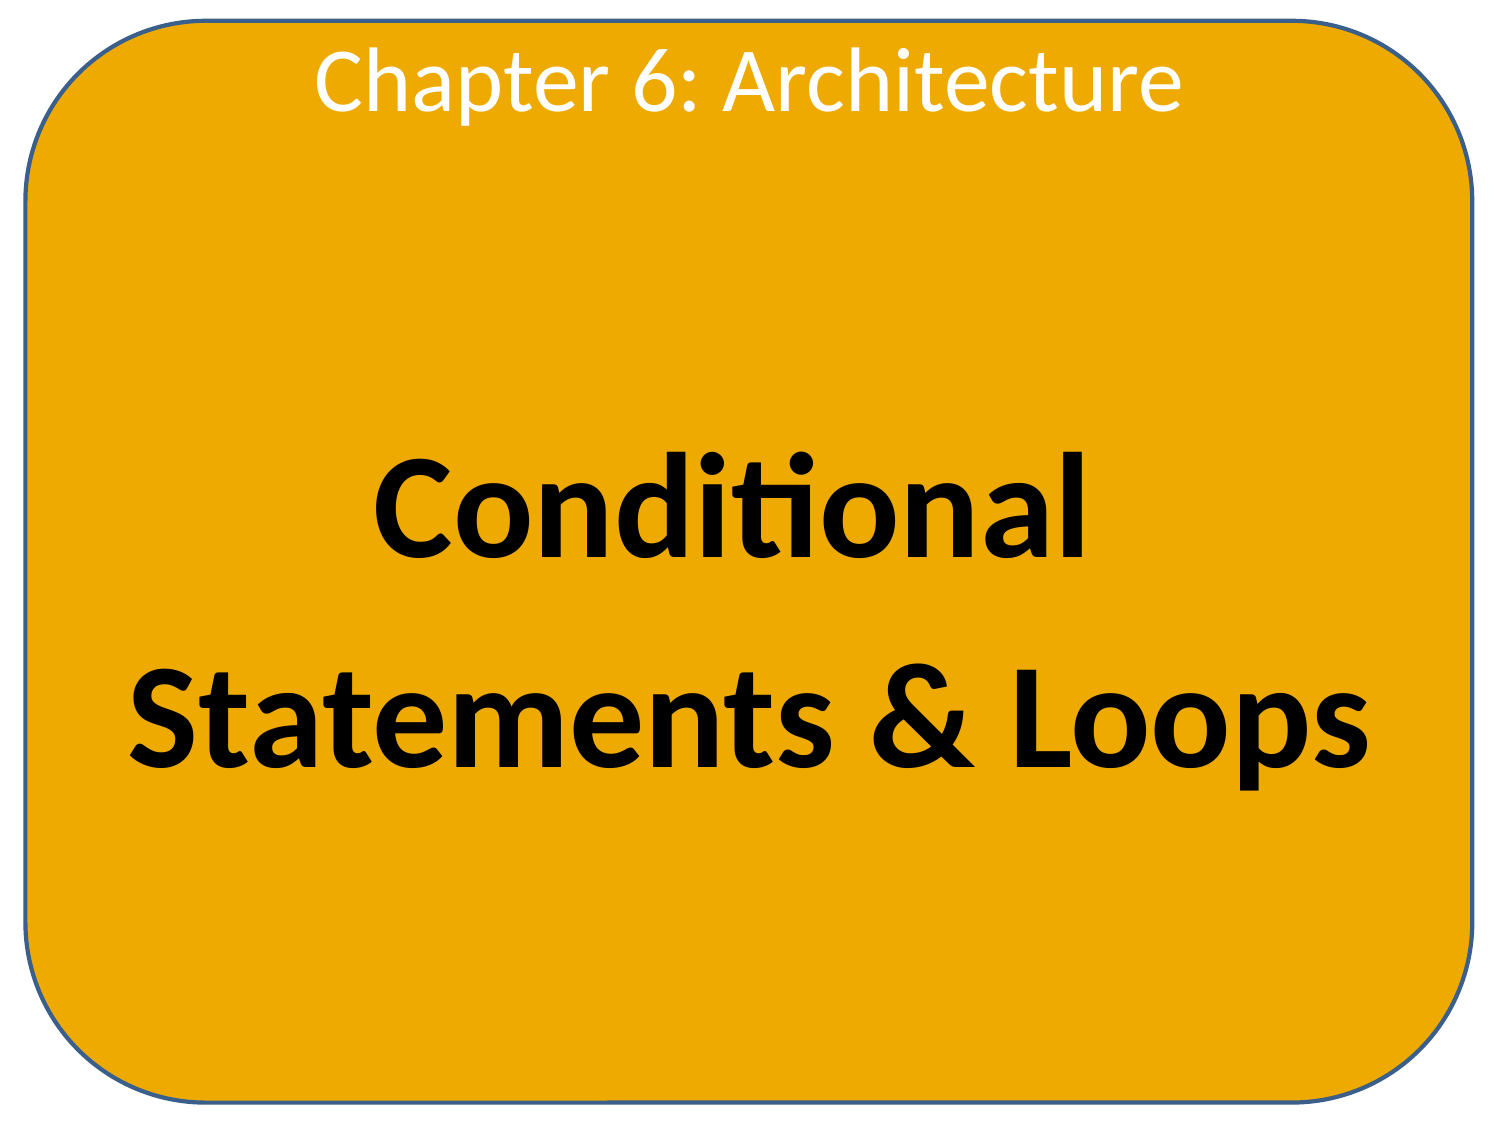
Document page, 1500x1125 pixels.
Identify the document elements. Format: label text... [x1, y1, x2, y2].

text_box Conditional Statements & Loops [0, 399, 1500, 663]
text_box Chapter 6: Architecture [0, 12, 1500, 138]
